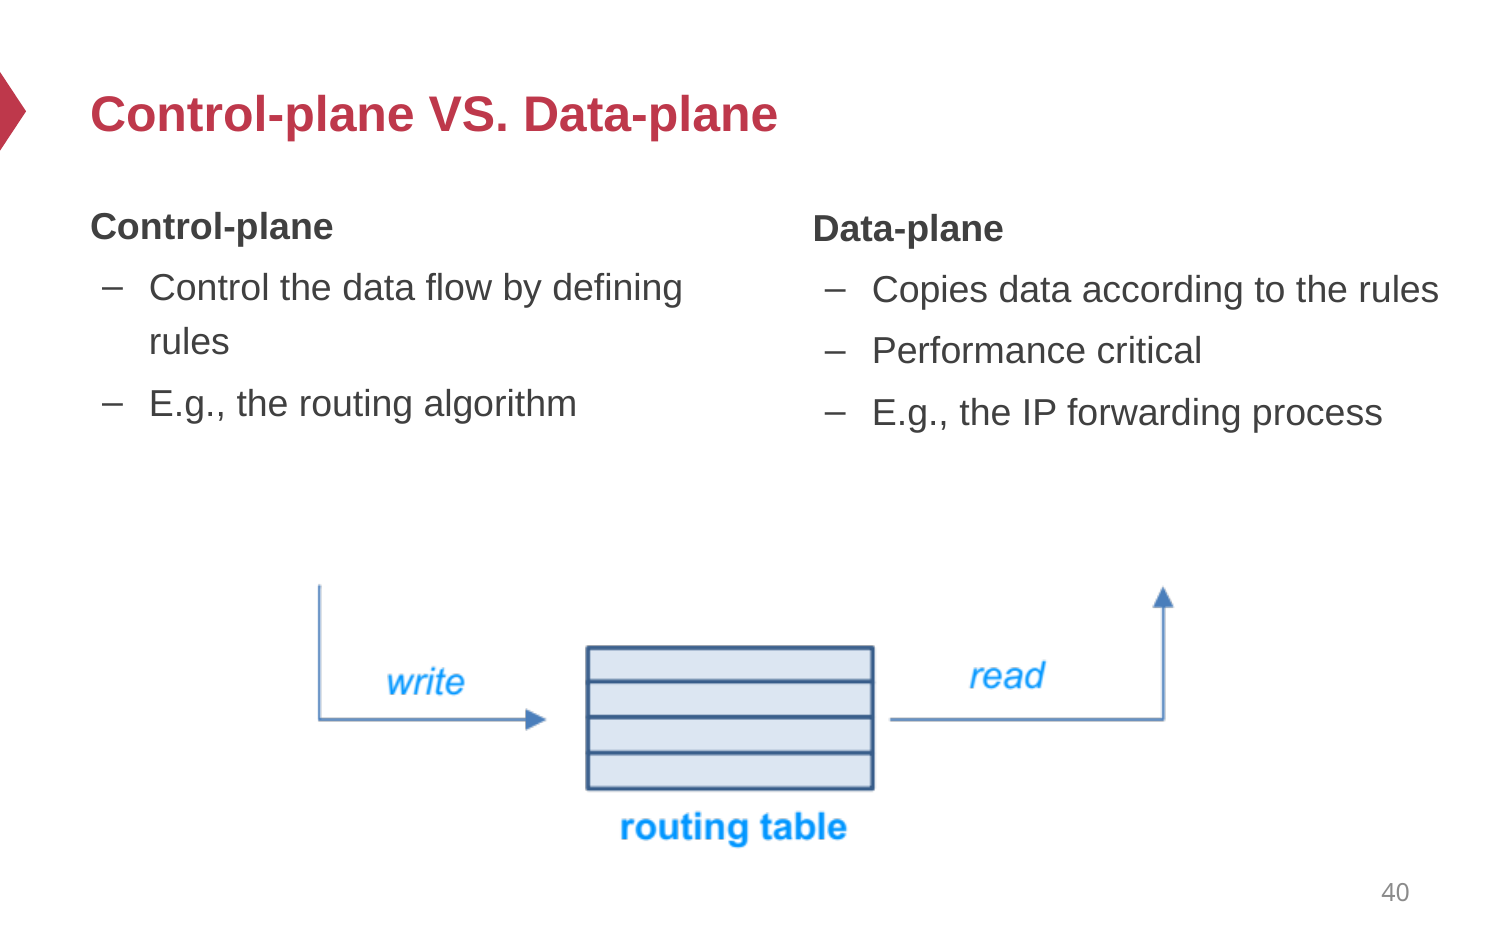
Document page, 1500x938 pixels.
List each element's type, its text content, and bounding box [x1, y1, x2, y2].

text_box Data-plane Copies data according to the rules Performance critical E.g., the IP forwarding process [797, 187, 1459, 806]
title Control-plane VS. Data-plane [75, 37, 1425, 186]
picture [317, 564, 1183, 870]
list Control-plane Control the data flow by defining rules E.g., the routing algorithm [75, 185, 750, 804]
slide_number 40 [1074, 868, 1425, 919]
